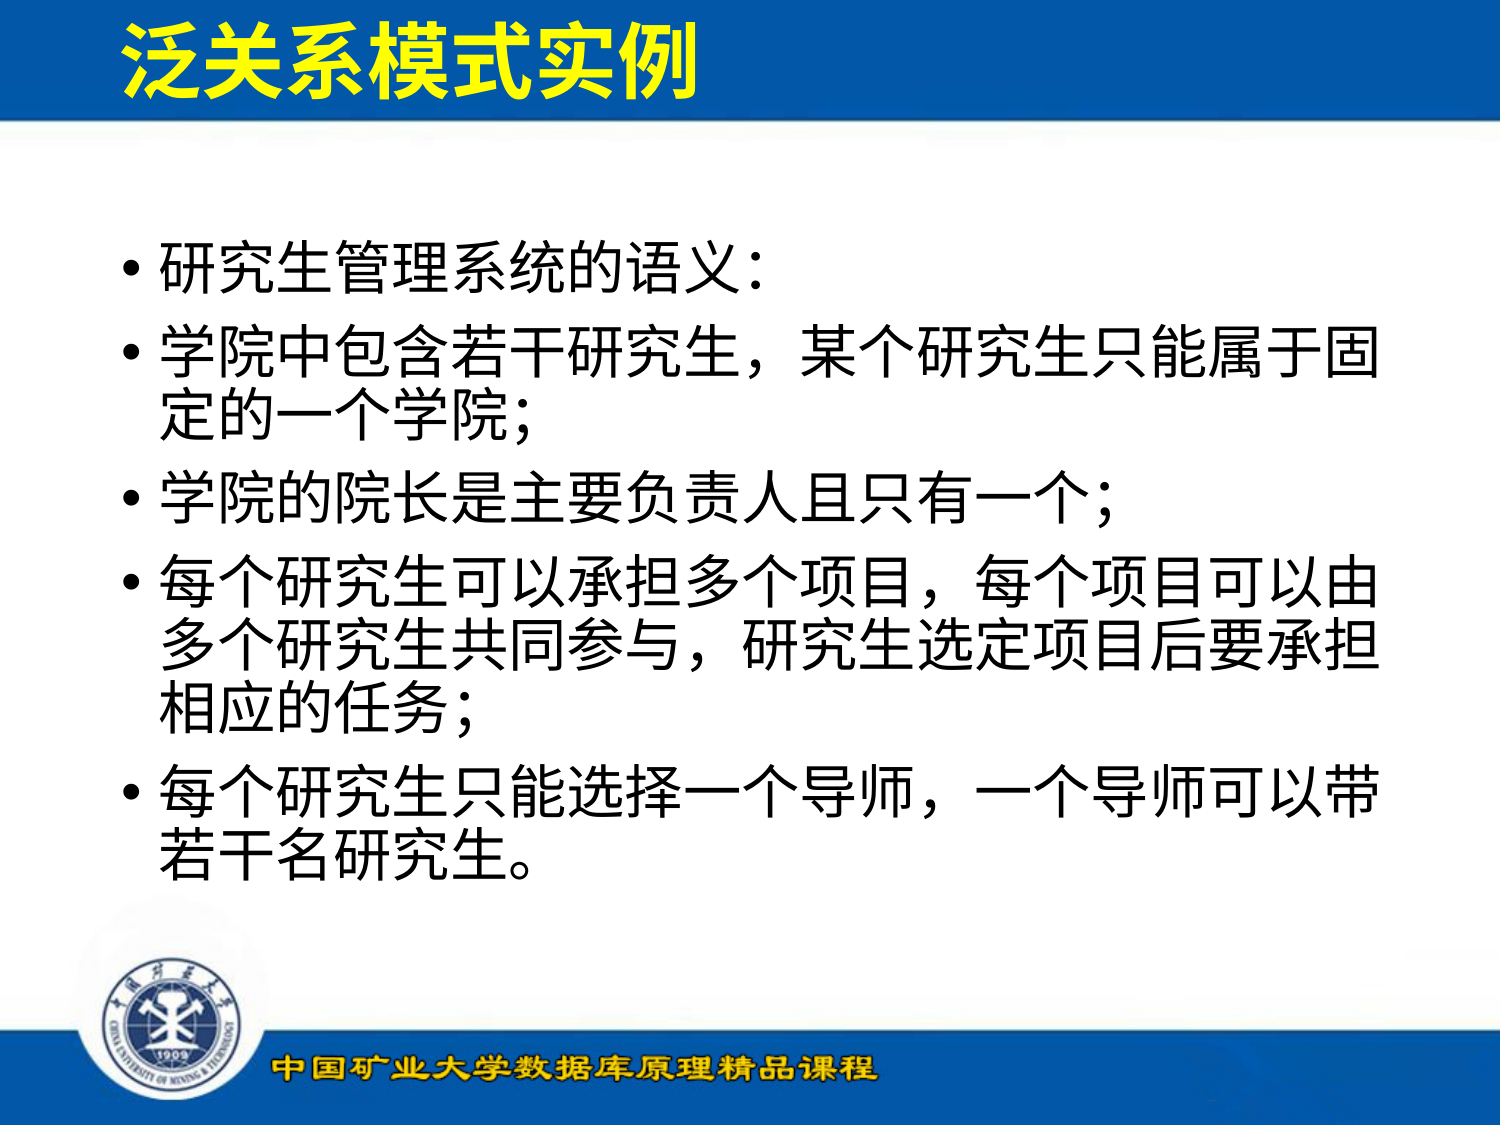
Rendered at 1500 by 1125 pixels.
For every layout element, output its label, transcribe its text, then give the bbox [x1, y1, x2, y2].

title 泛关系模式实例 [103, 5, 1397, 126]
picture [0, 0, 1500, 1125]
list 研究生管理系统的语义： 学院中包含若干研究生，某个研究生只能属于固定的一个学院； 学院的院长是主要负责人且只有一个； 每个研究生可以承担多个项目，每个项目可以由多个研究生共同参与，研究生选定项目后要承担相应的任务； 每个研究生只能选择一个导师，一个导师可以带若干名研究生。 [106, 231, 1401, 946]
